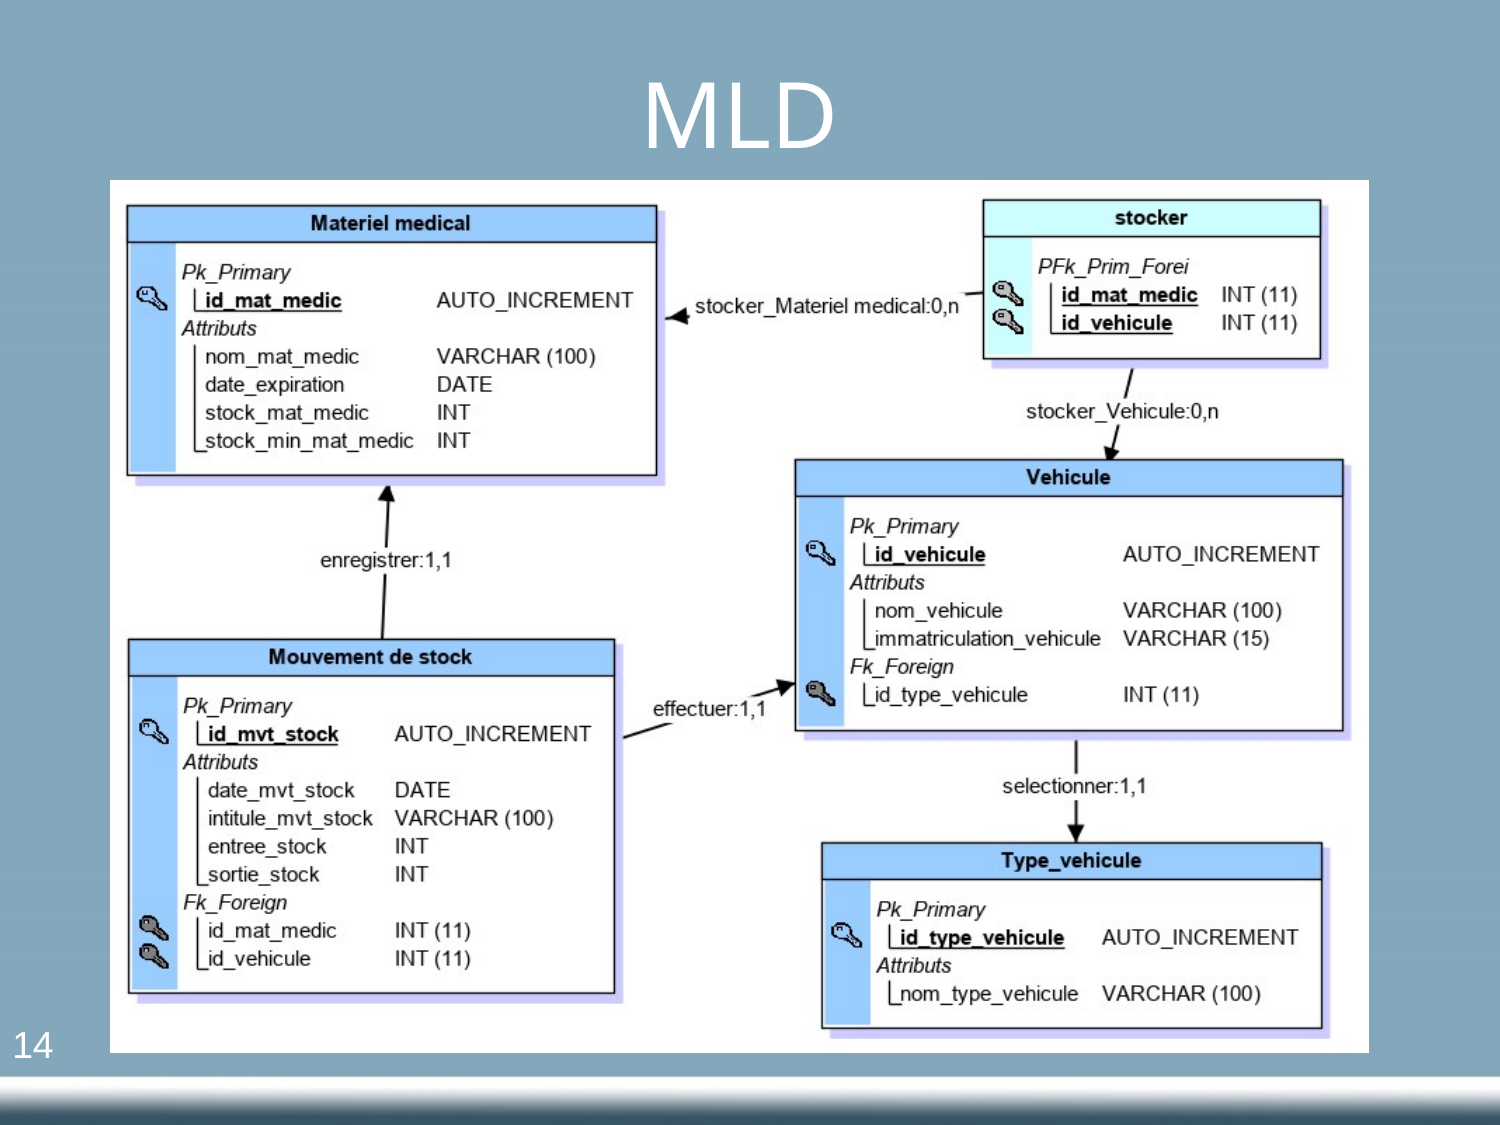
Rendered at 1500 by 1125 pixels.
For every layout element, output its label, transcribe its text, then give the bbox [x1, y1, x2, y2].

picture [0, 0, 1500, 1125]
title MLD [64, 31, 1415, 192]
slide_number 14 [0, 1013, 69, 1092]
